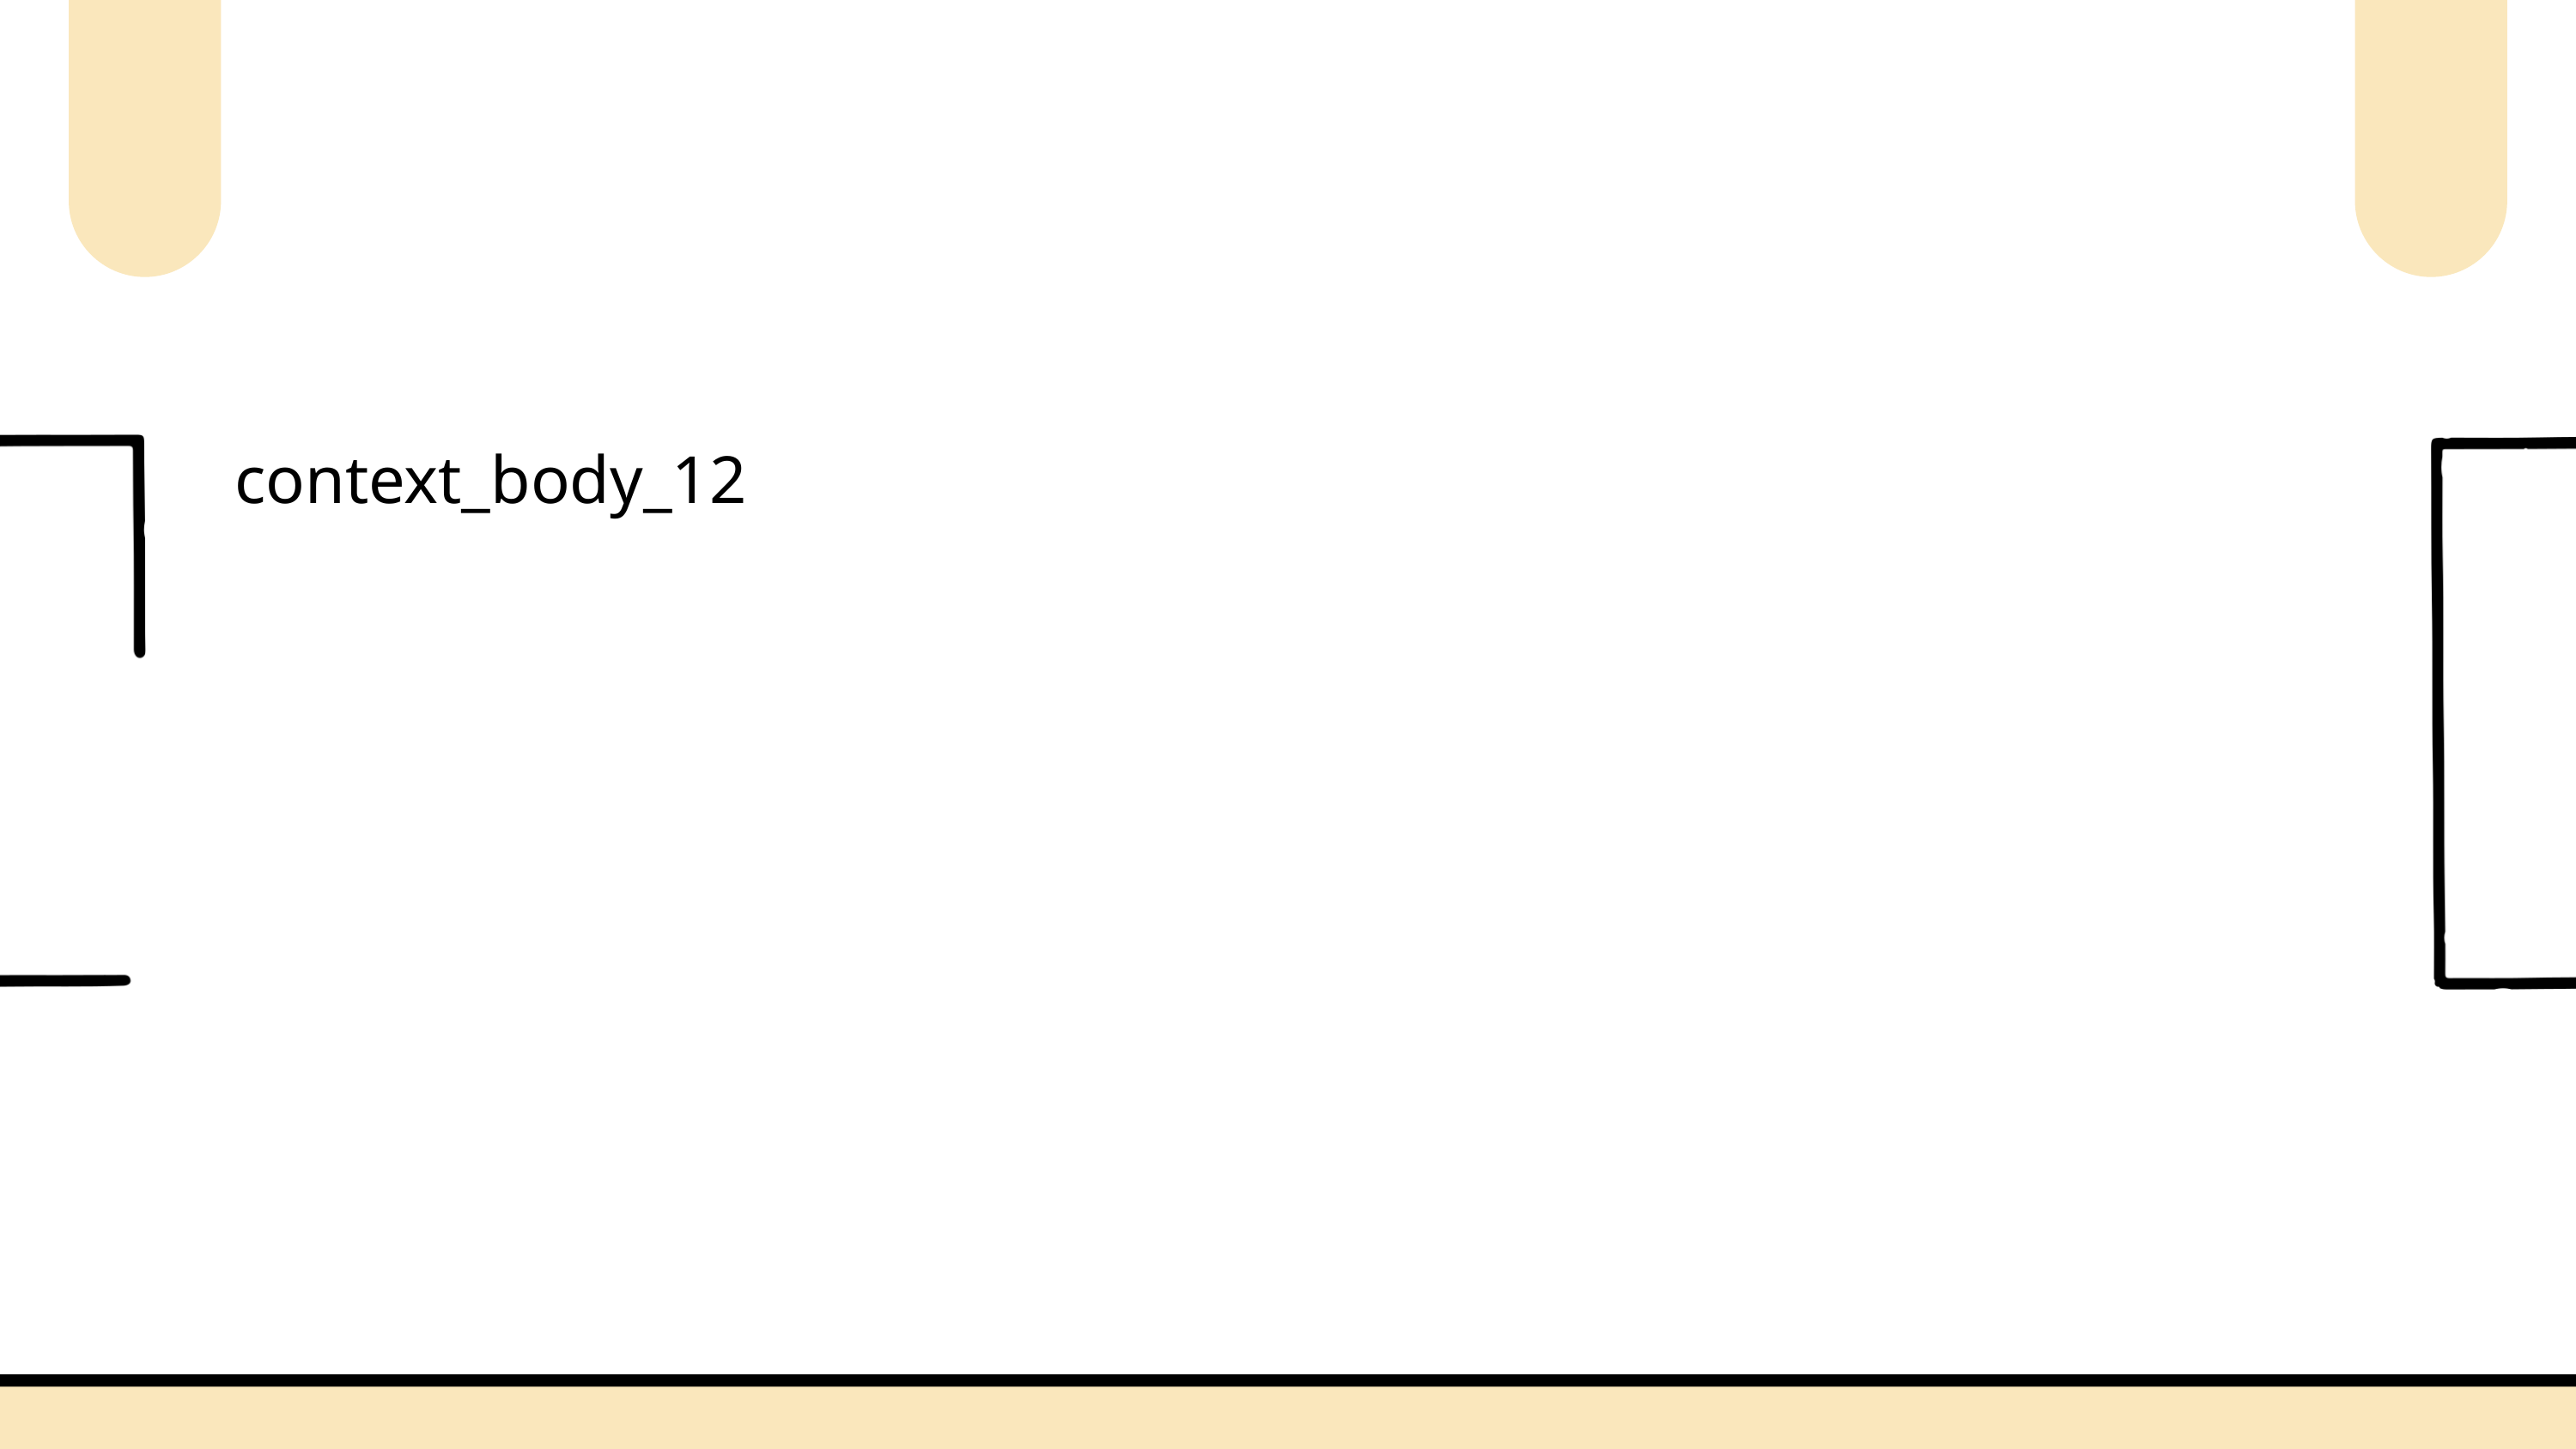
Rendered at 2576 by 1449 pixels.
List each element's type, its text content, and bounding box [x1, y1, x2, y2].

text_box [0, 434, 146, 990]
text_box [0, 1379, 2576, 1449]
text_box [2354, 0, 2508, 277]
text_box [2431, 434, 2576, 990]
text_box context_body_12 [234, 425, 1355, 517]
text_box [68, 0, 222, 277]
